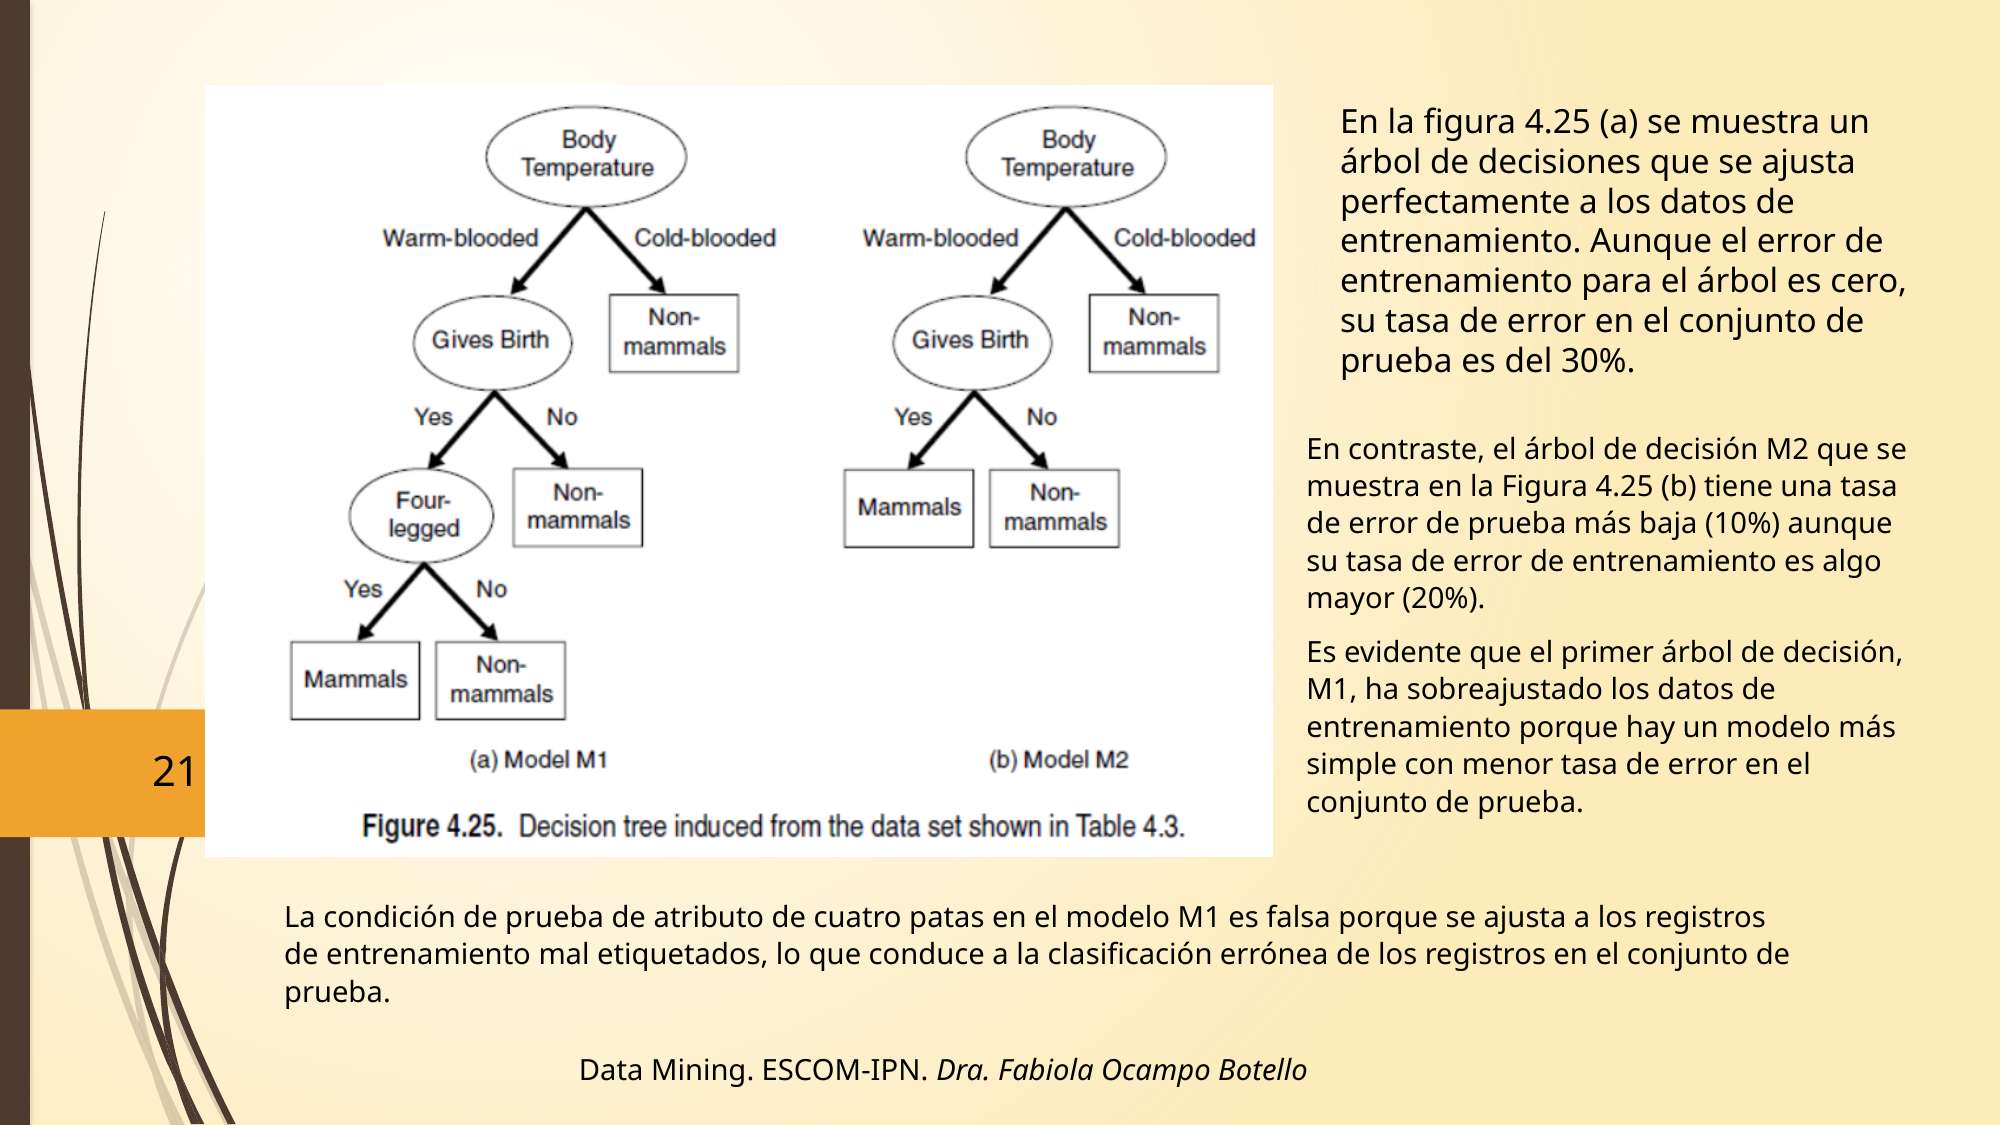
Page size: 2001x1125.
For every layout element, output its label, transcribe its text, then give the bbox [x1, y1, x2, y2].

text_box La condición de prueba de atributo de cuatro patas en el modelo M1 es falsa porque se ajusta a los registros de entrenamiento mal etiquetados, lo que conduce a la clasificación errónea de los registros en el conjunto de prueba. [269, 888, 1808, 1016]
slide_number 21 [87, 743, 200, 803]
text_box Data Mining. ESCOM-IPN. Dra. Fabiola Ocampo Botello [564, 1043, 1537, 1094]
picture [204, 85, 1274, 858]
text_box En la figura 4.25 (a) se muestra un árbol de decisiones que se ajusta perfectamente a los datos de entrenamiento. Aunque el error de entrenamiento para el árbol es cero, su tasa de error en el conjunto de prueba es del 30%. [1325, 92, 1929, 420]
text_box En contraste, el árbol de decisión M2 que se muestra en la Figura 4.25 (b) tiene una tasa de error de prueba más baja (10%) aunque su tasa de error de entrenamiento es algo mayor (20%). Es evidente que el primer árbol de decisión, M1, ha sobreajustado los datos de entrenamiento porque hay un modelo más simple con menor tasa de error en el conjunto de prueba. [1291, 420, 1940, 826]
